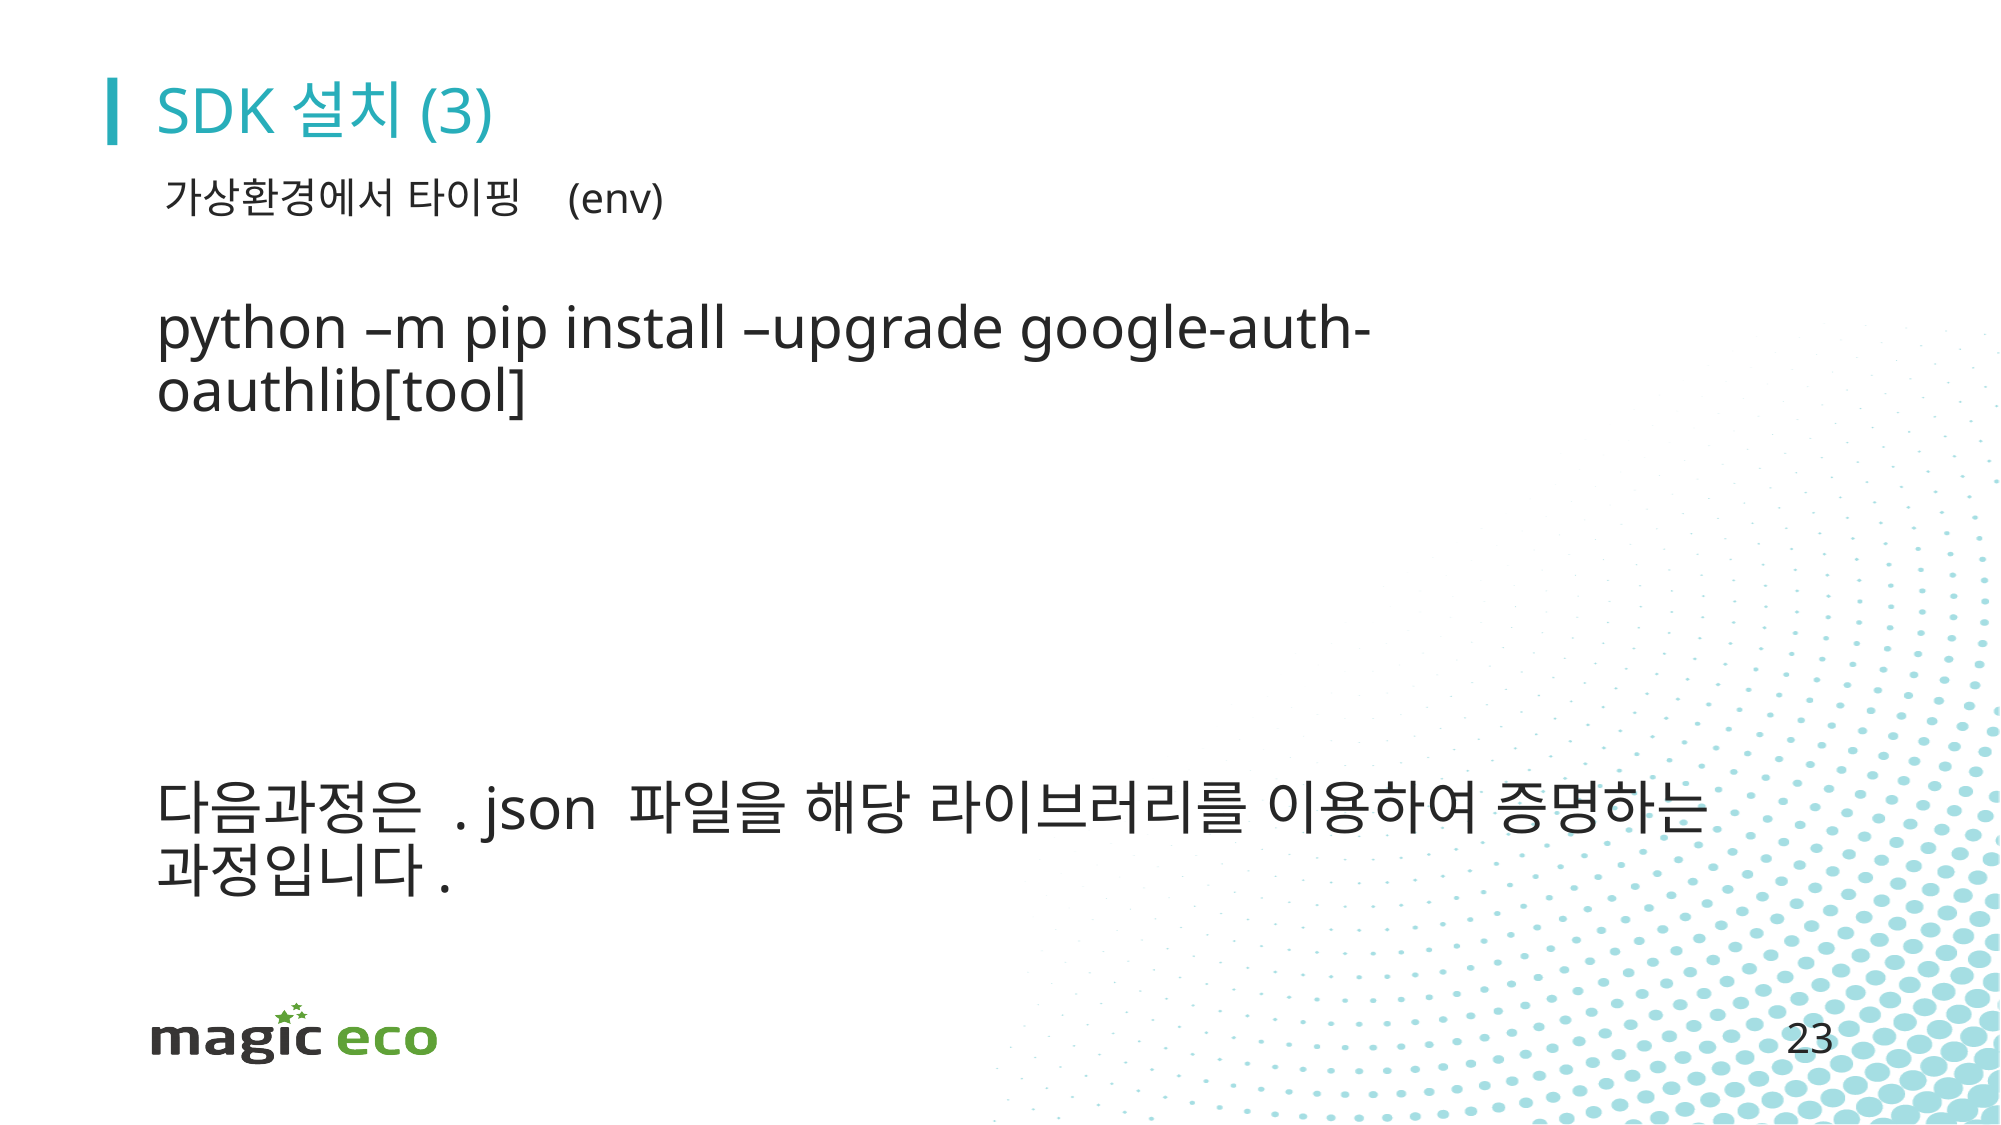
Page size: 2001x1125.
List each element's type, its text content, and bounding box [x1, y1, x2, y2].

picture [0, 0, 2000, 1125]
title SDK설치(3) [141, 59, 1740, 168]
list 가상환경에서 타이핑 (env) [149, 170, 1740, 231]
list python –m pip install –upgrade google-auth-oauthlib[tool] 다음과정은 . json 파일을 해당 라이브러리를 이용하여 증명하는 과정입니다. [141, 290, 1740, 943]
